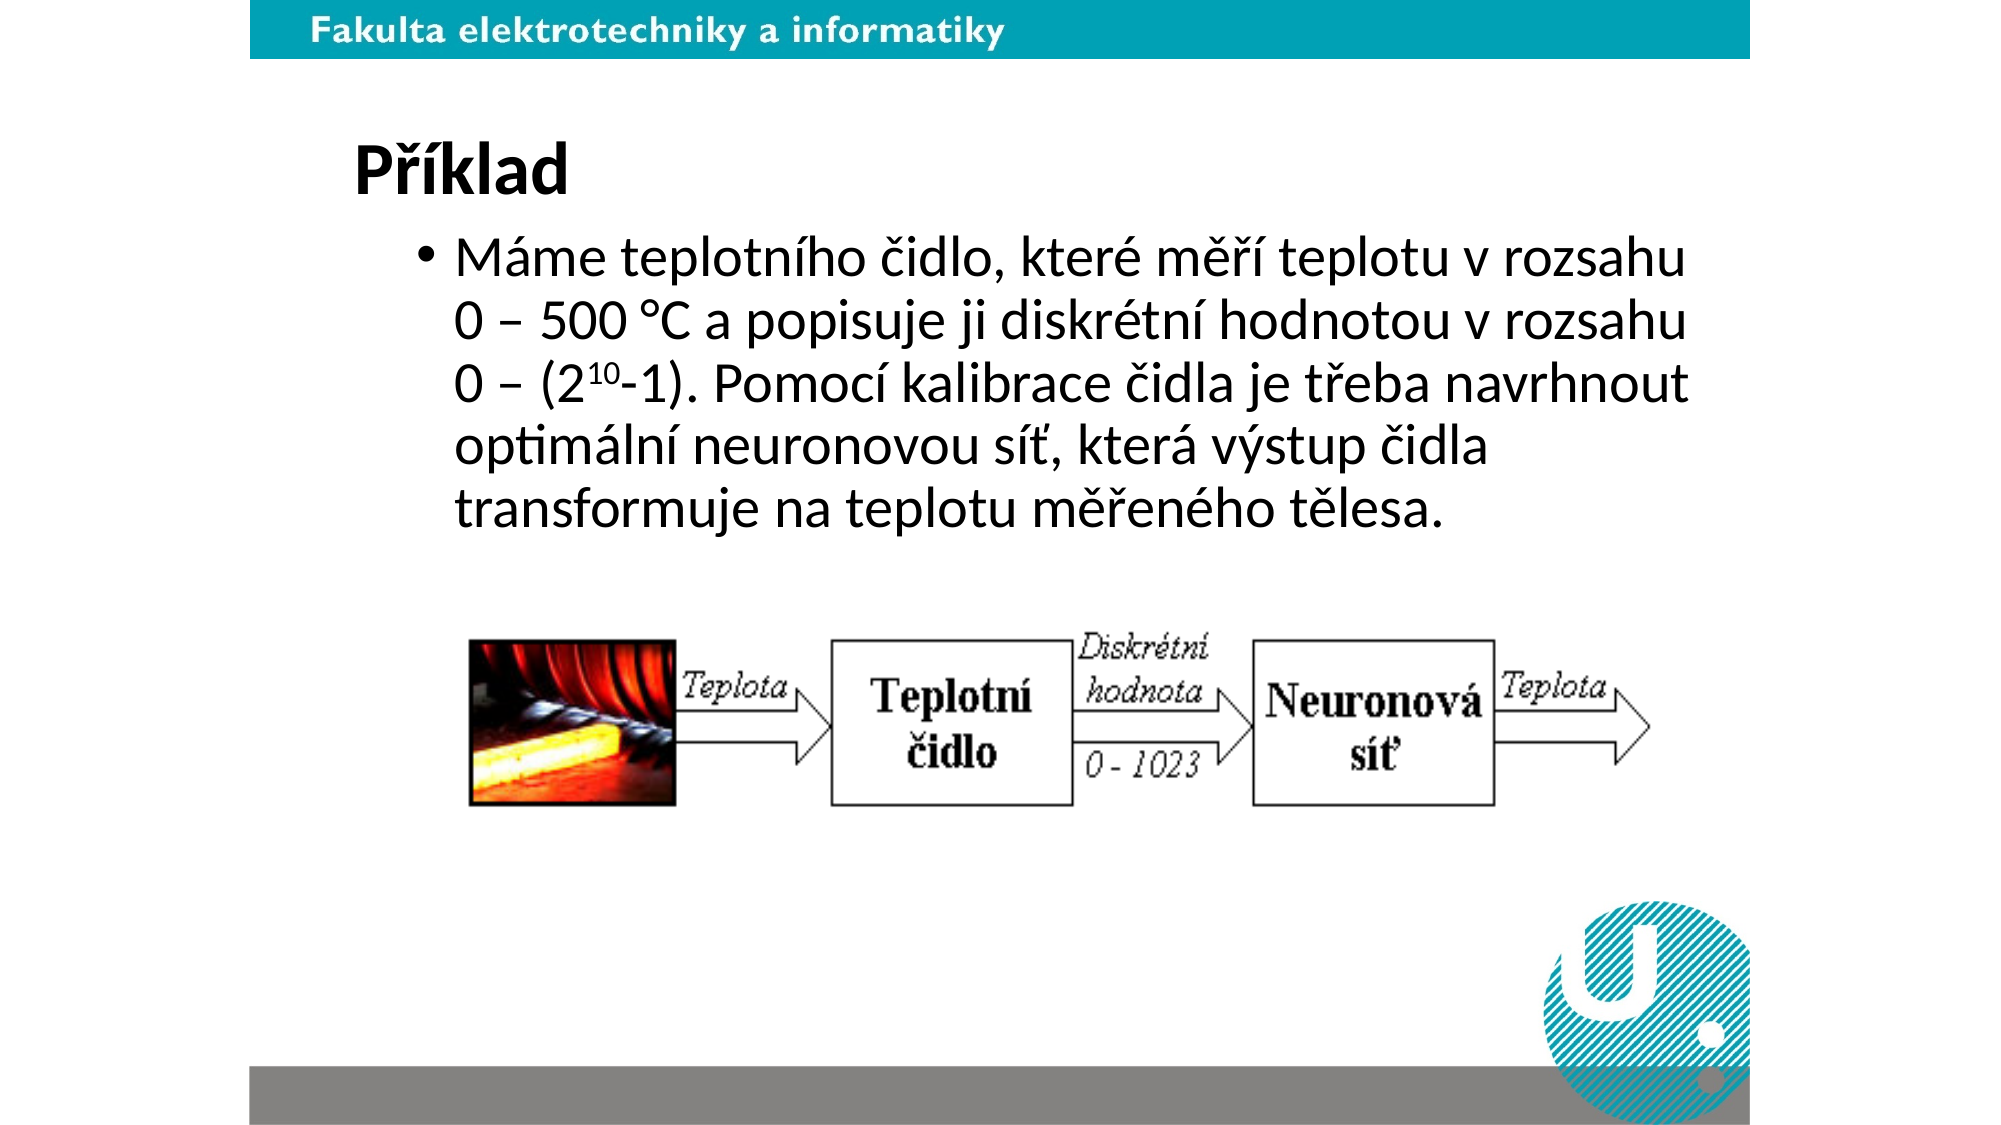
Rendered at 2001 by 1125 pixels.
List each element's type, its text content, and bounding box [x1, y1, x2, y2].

picture [249, 900, 1750, 1125]
text_box Máme teplotního čidlo, které měří teplotu v rozsahu 0 – 500 °C a popisuje ji diskrétní hodnotou v rozsahu 0 – (210-1). Pomocí kalibrace čidla je třeba navrhnout optimální neuronovou síť, která výstup čidla transformuje na teplotu měřeného tělesa. [401, 218, 1728, 585]
picture [454, 616, 1657, 824]
text_box Příklad [339, 112, 1353, 218]
picture [250, 0, 1750, 60]
